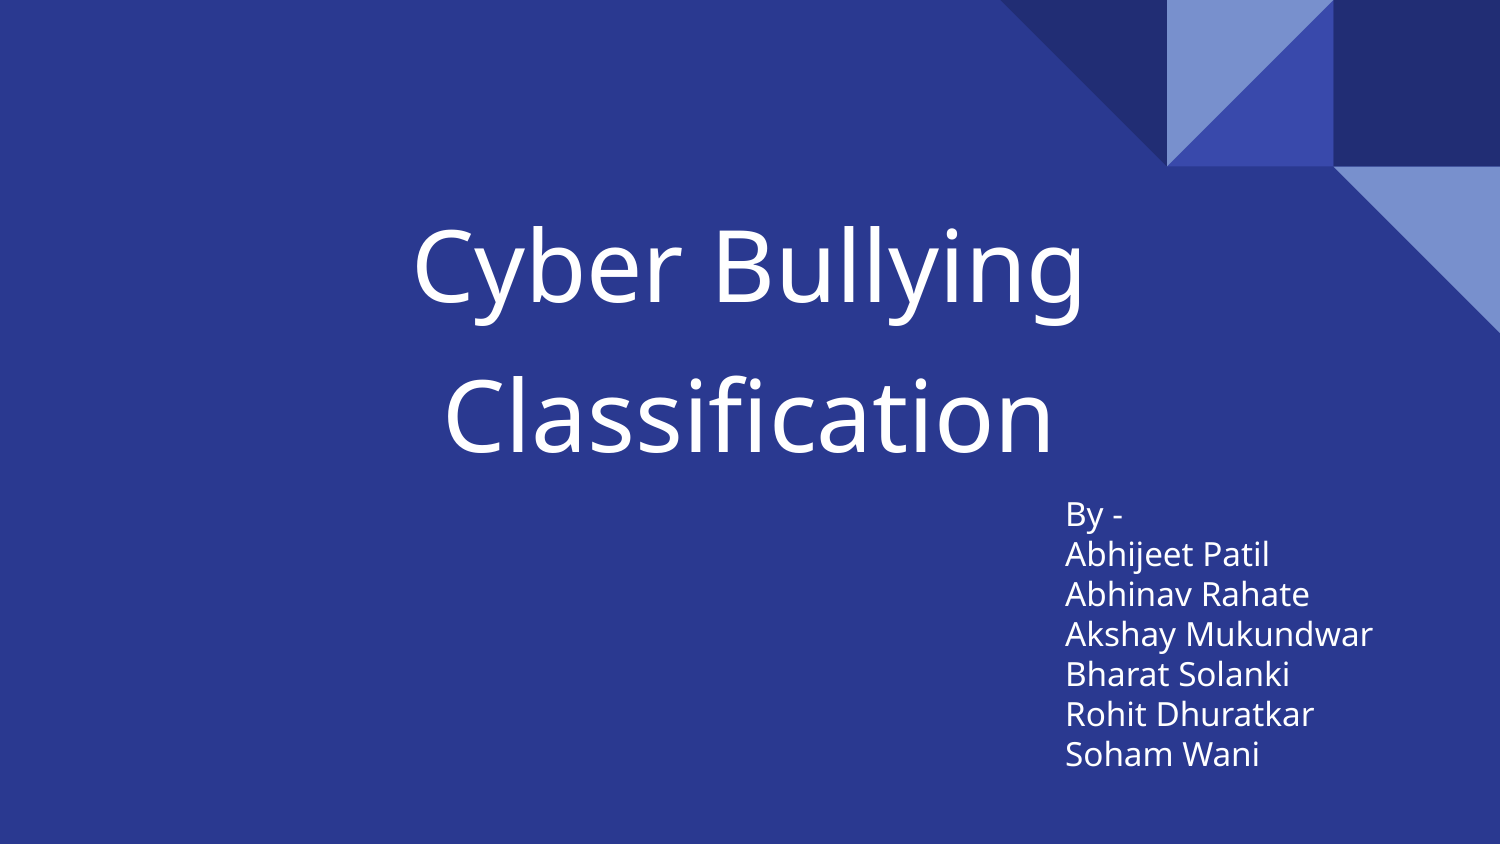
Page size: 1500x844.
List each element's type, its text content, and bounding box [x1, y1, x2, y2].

title Cyber Bullying Classification [134, 172, 1365, 488]
text_box By - Abhijeet Patil Abhinav Rahate Akshay Mukundwar Bharat Solanki Rohit Dhuratkar Soham Wani [1050, 478, 1474, 793]
